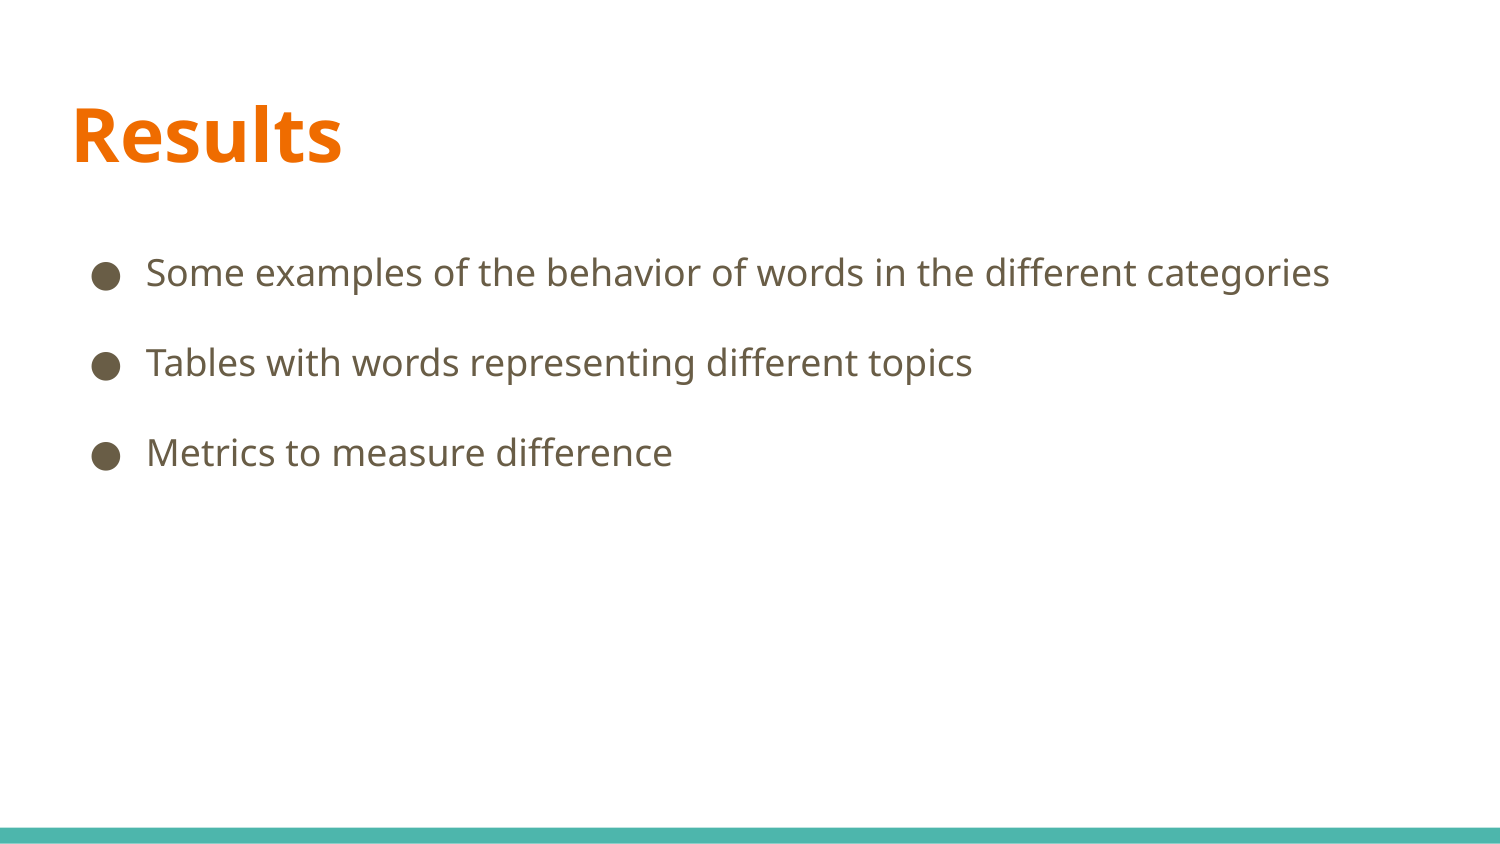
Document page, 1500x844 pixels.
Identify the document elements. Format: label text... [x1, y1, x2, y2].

list Some examples of the behavior of words in the different categories Tables with words representing different topics Metrics to measure difference [55, 189, 1454, 750]
title Results [55, 72, 1454, 167]
